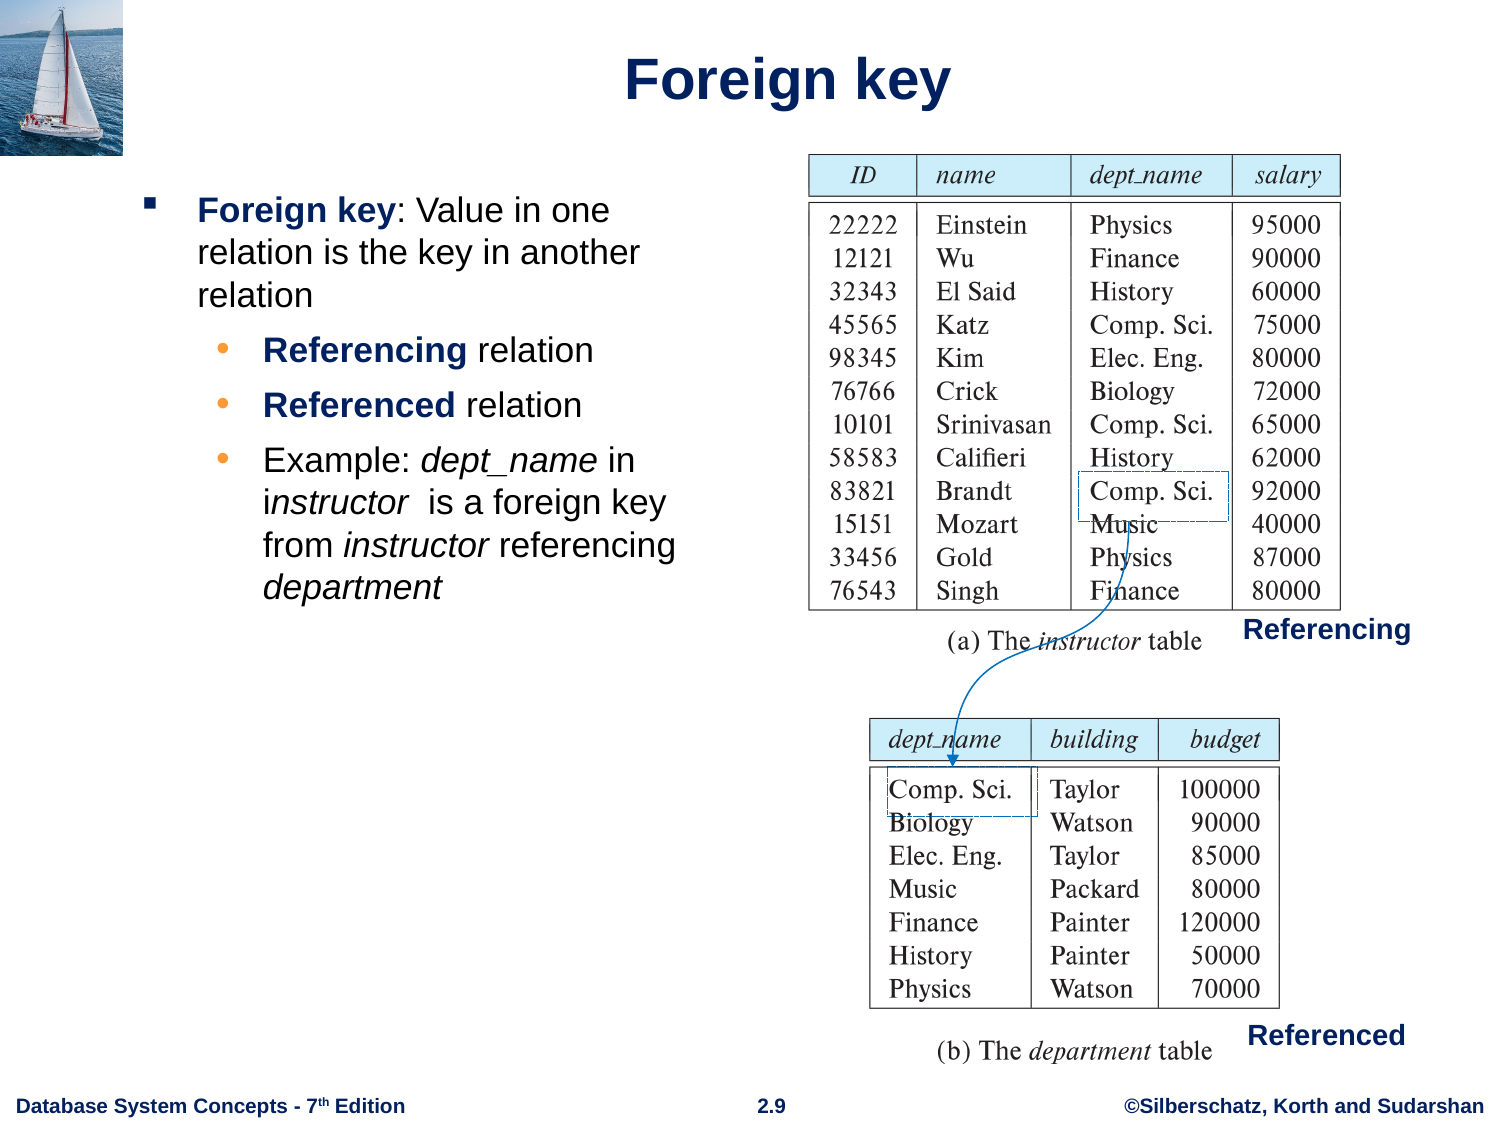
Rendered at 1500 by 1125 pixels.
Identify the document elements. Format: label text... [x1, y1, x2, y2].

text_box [917, 555, 1164, 733]
text_box Referenced [1359, 1009, 1478, 1059]
list Foreign key: Value in one relation is the key in another relation Referencing relation Referenced relation Example: dept_name in instructor is a foreign key from instructor referencing department [126, 179, 715, 984]
picture [793, 131, 1356, 1074]
text_box Referencing [1359, 602, 1474, 653]
title Foreign key [125, 18, 1452, 120]
picture [0, 0, 123, 156]
